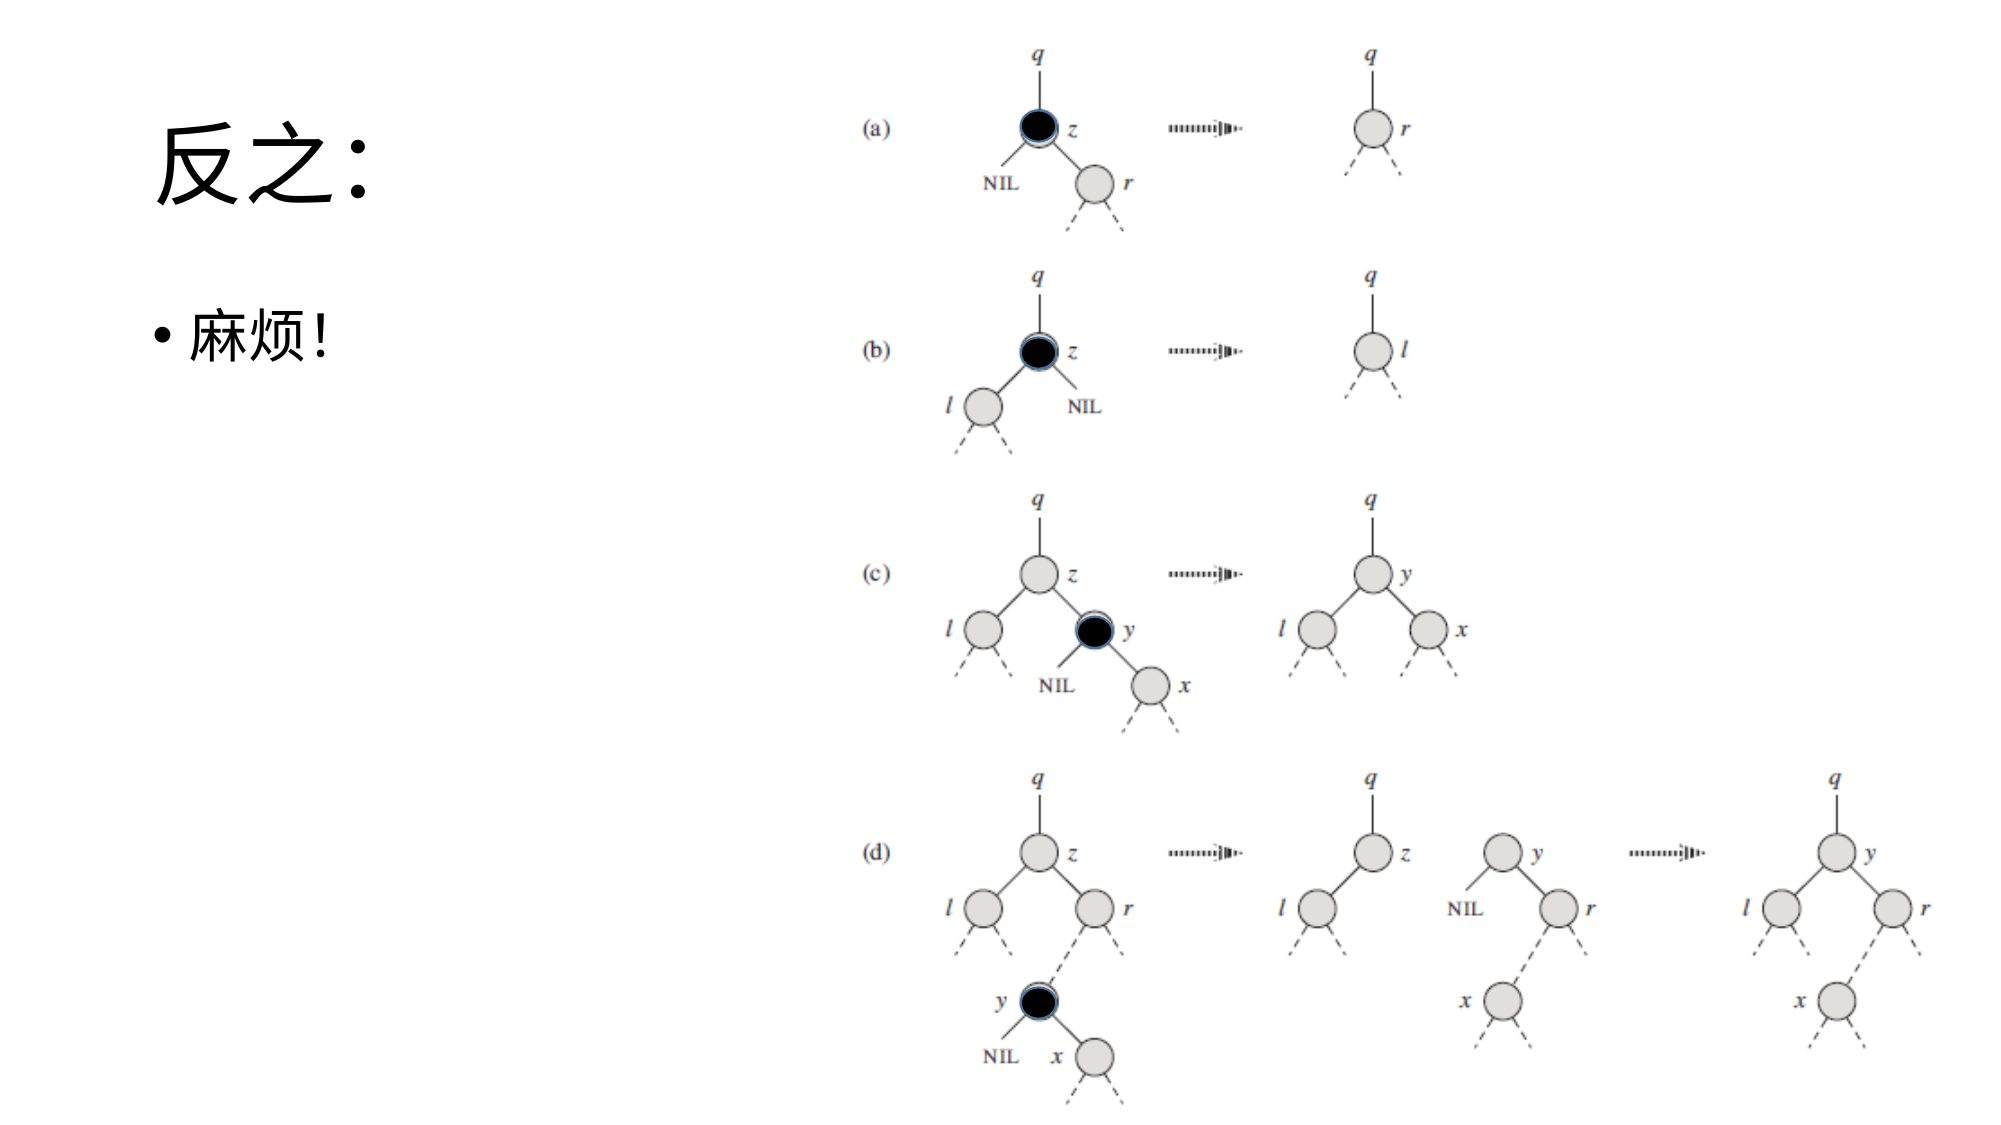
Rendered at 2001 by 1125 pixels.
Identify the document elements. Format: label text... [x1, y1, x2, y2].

list 麻烦！ [137, 299, 827, 1014]
picture [827, 30, 1966, 1123]
title 反之： [137, 59, 827, 278]
